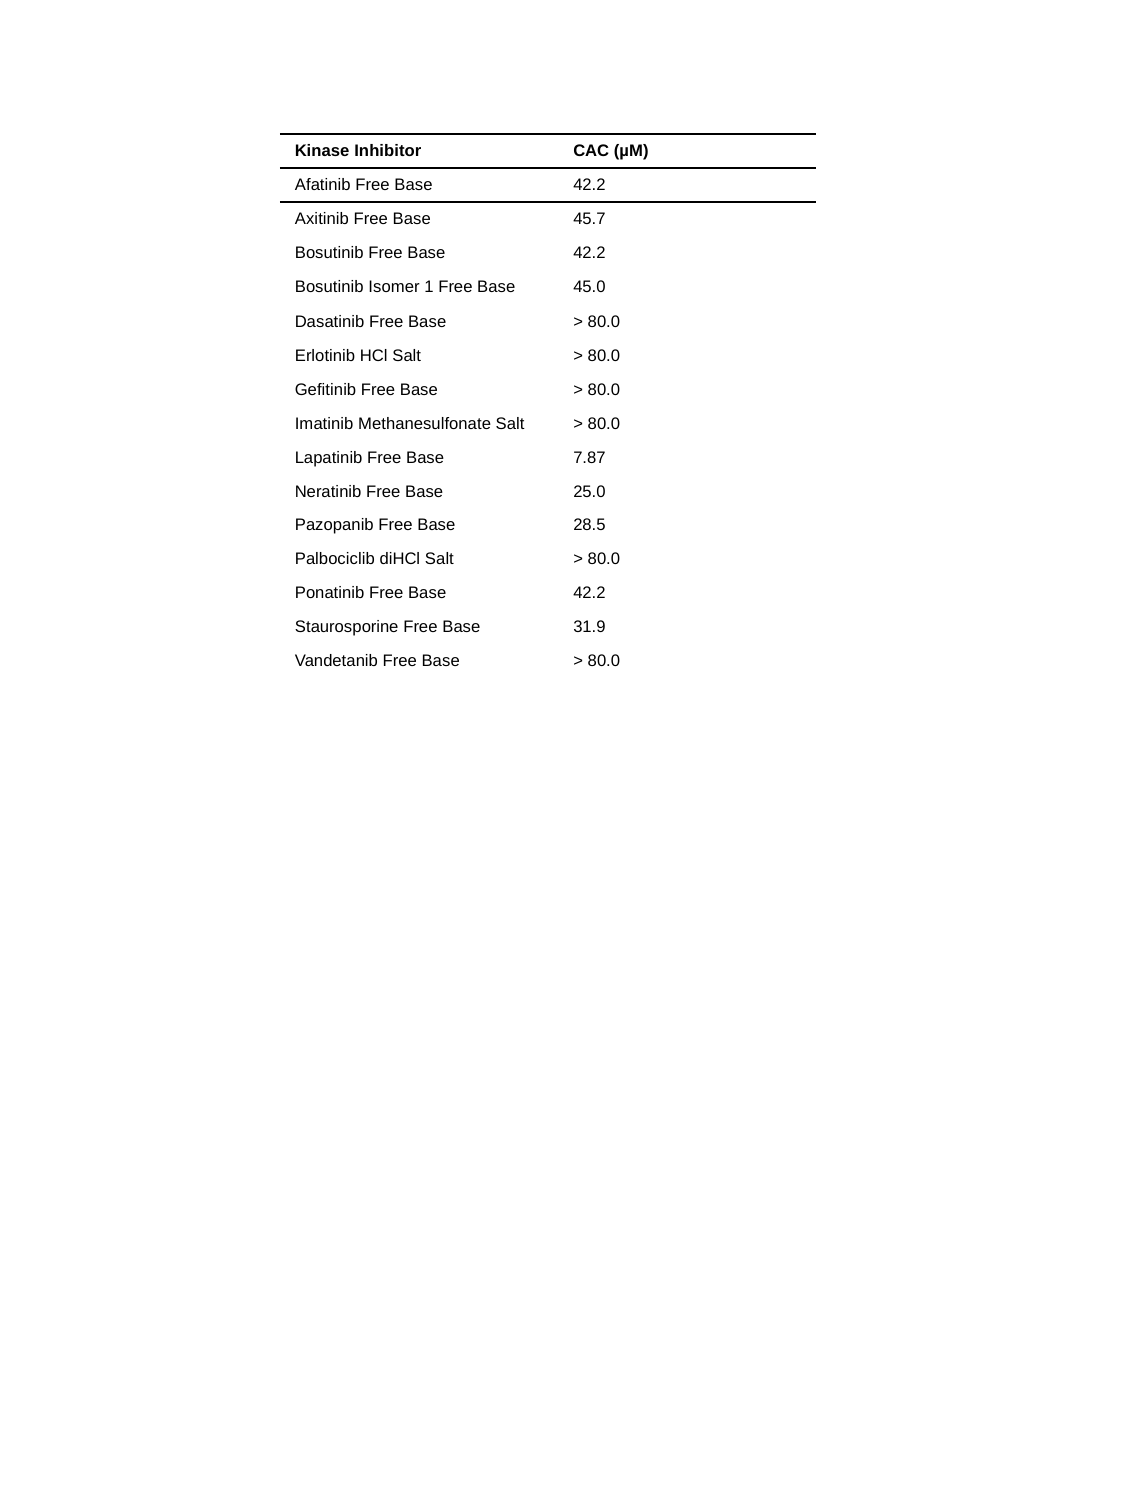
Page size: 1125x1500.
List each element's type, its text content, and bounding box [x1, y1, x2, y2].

table_cell 42.2 [558, 169, 816, 201]
table_cell 31.9 [558, 610, 816, 643]
table_cell > 80.0 [558, 542, 816, 576]
table_cell Palbociclib diHCl Salt [280, 542, 558, 576]
table_cell > 80.0 [558, 643, 816, 677]
table_cell > 80.0 [558, 407, 816, 440]
table_cell Dasatinib Free Base [280, 304, 558, 339]
table_cell Bosutinib Free Base [280, 235, 558, 270]
table_cell Gefitinib Free Base [280, 373, 558, 407]
table_cell Pazopanib Free Base [280, 508, 558, 542]
table_cell Staurosporine Free Base [280, 610, 558, 643]
table_header CAC (µM) [558, 135, 816, 167]
table_cell Lapatinib Free Base [280, 440, 558, 474]
table_cell Erlotinib HCl Salt [280, 339, 558, 373]
table_cell Afatinib Free Base [280, 169, 558, 201]
table_cell > 80.0 [558, 373, 816, 407]
table_cell Ponatinib Free Base [280, 576, 558, 610]
table_cell Axitinib Free Base [280, 203, 558, 235]
table_header Kinase Inhibitor [280, 135, 558, 167]
table_cell 25.0 [558, 474, 816, 508]
table_cell 45.7 [558, 203, 816, 235]
table_cell Vandetanib Free Base [280, 643, 558, 677]
table_cell Imatinib Methanesulfonate Salt [280, 407, 558, 440]
table_cell Bosutinib Isomer 1 Free Base [280, 270, 558, 304]
table_cell 45.0 [558, 270, 816, 304]
table_cell 28.5 [558, 508, 816, 542]
table_cell 42.2 [558, 235, 816, 270]
table_cell Neratinib Free Base [280, 474, 558, 508]
table_cell > 80.0 [558, 339, 816, 373]
table_cell 42.2 [558, 576, 816, 610]
table_cell 7.87 [558, 440, 816, 474]
table_cell > 80.0 [558, 304, 816, 339]
